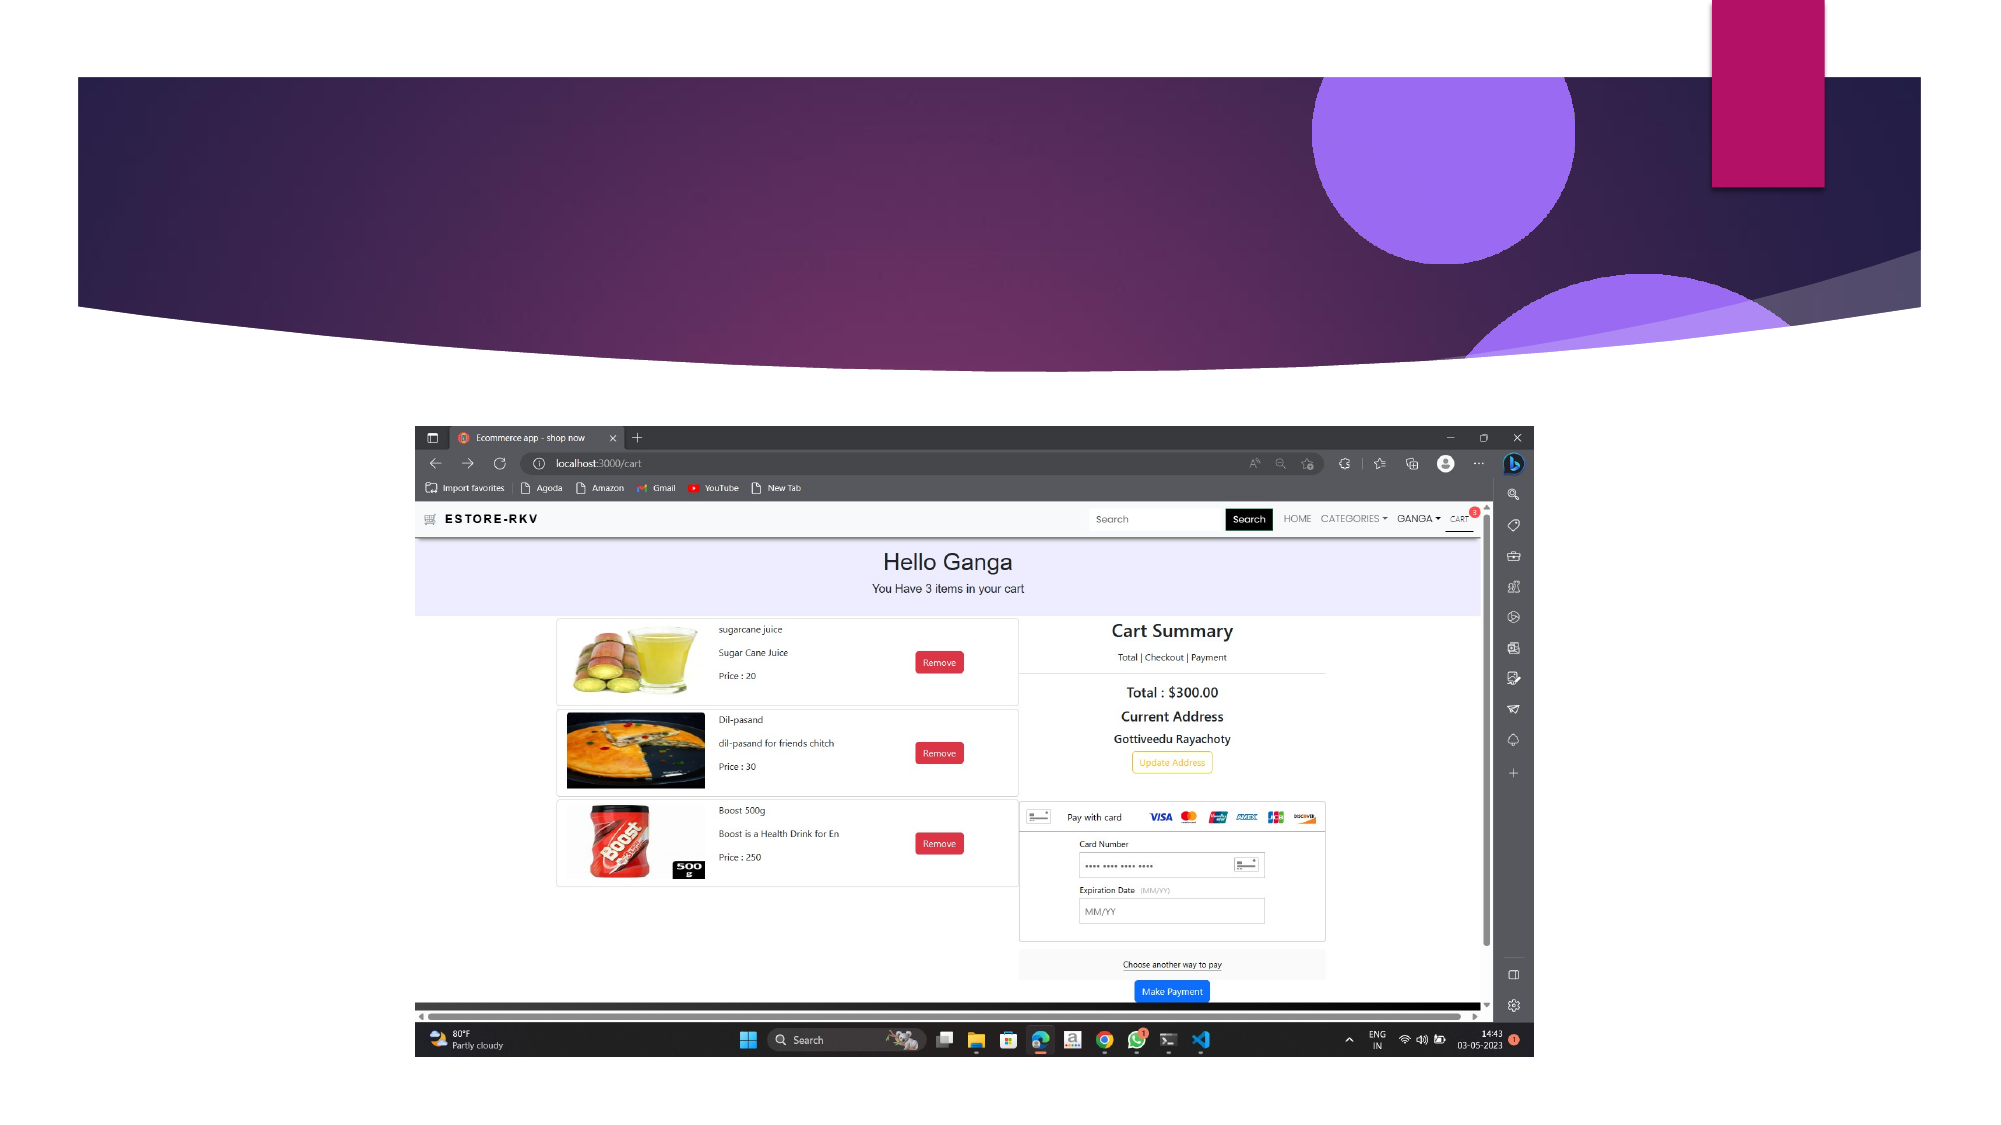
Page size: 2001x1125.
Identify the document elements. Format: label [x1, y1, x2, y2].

picture [414, 426, 1534, 1057]
picture [79, 0, 1920, 371]
